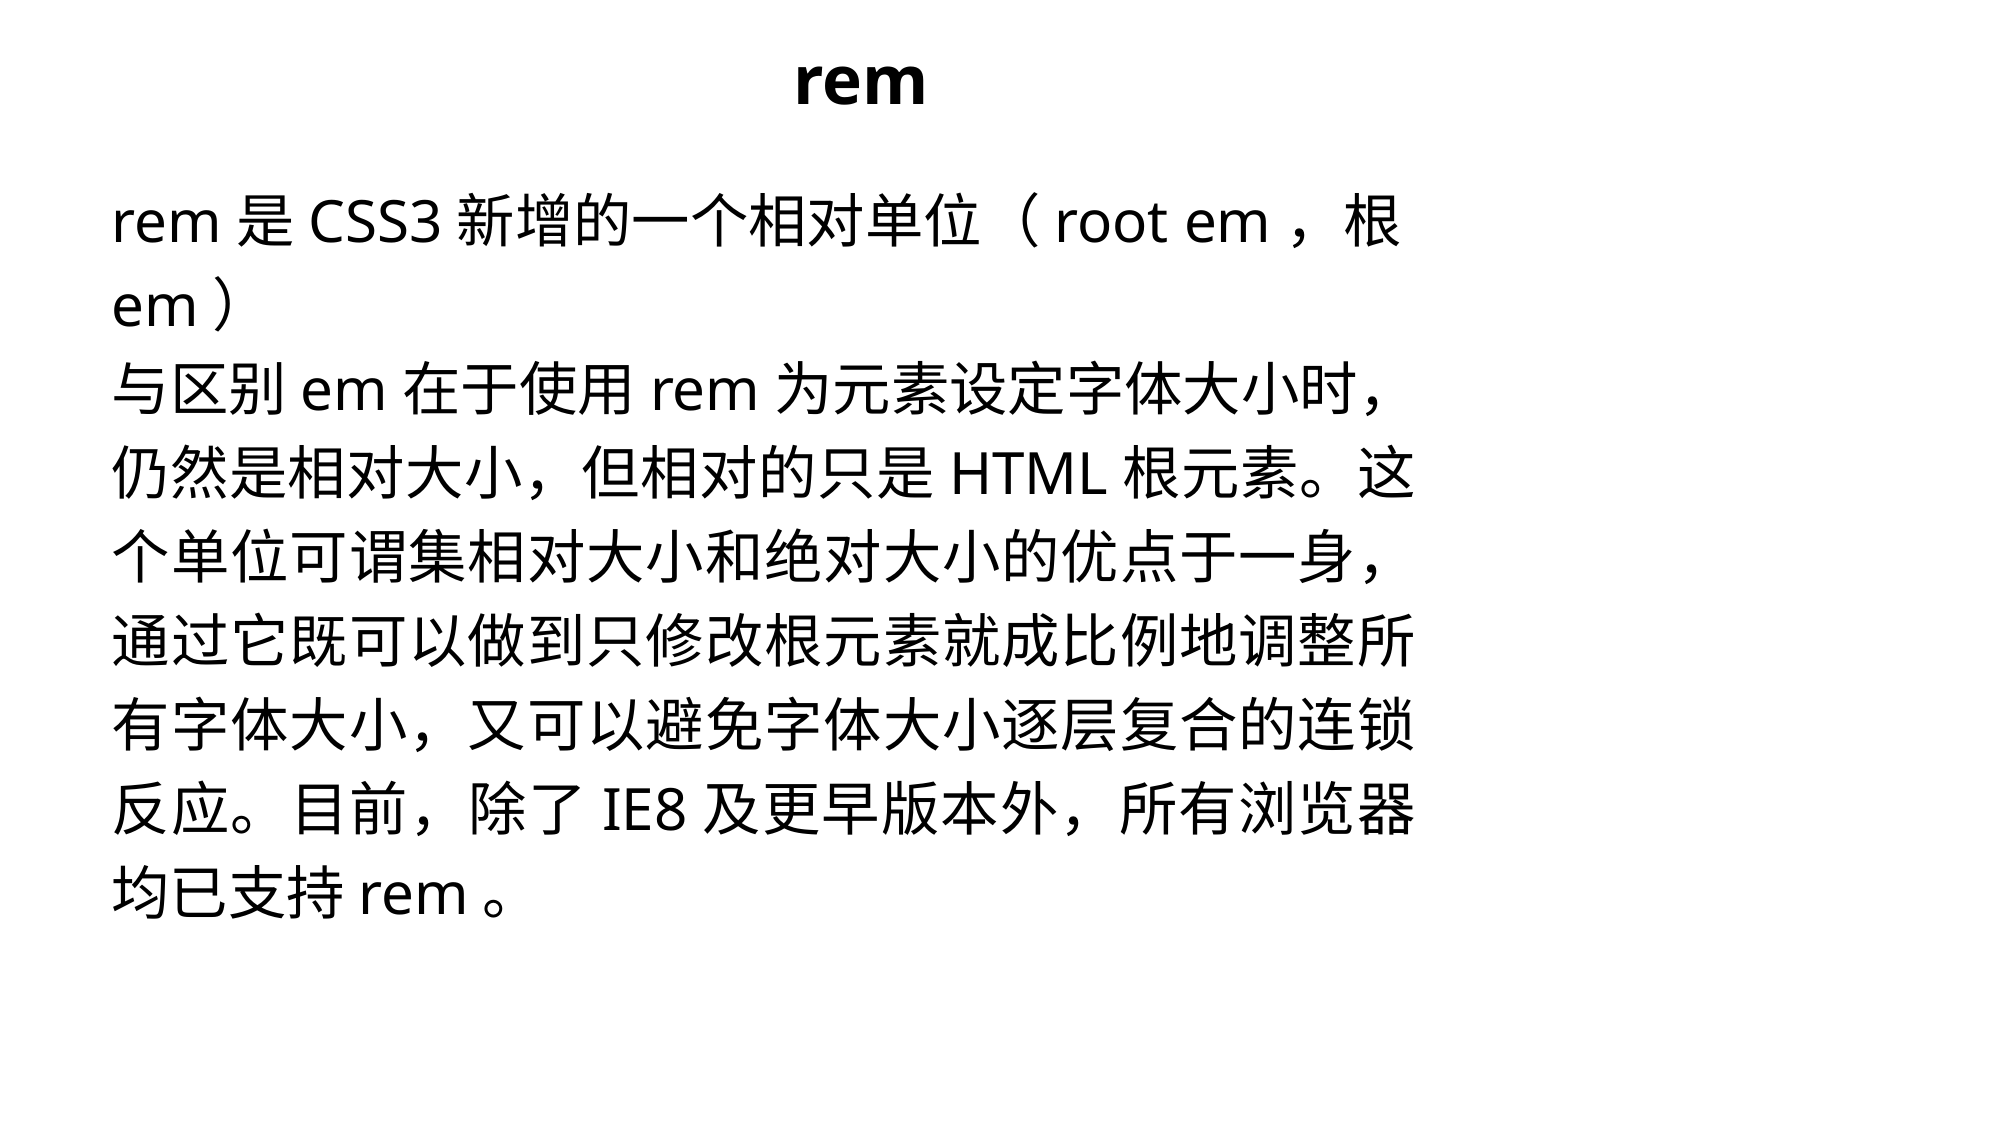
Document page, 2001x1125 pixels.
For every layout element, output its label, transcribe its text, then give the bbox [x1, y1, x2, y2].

title rem [787, 40, 1026, 126]
text_box rem是CSS3新增的一个相对单位（root em，根em） 与区别em在于使用rem为元素设定字体大小时，仍然是相对大小，但相对的只是HTML根元素。这个单位可谓集相对大小和绝对大小的优点于一身，通过它既可以做到只修改根元素就成比例地调整所有字体大小，又可以避免字体大小逐层复合的连锁反应。目前，除了IE8及更早版本外，所有浏览器均已支持rem。 [96, 162, 1431, 934]
